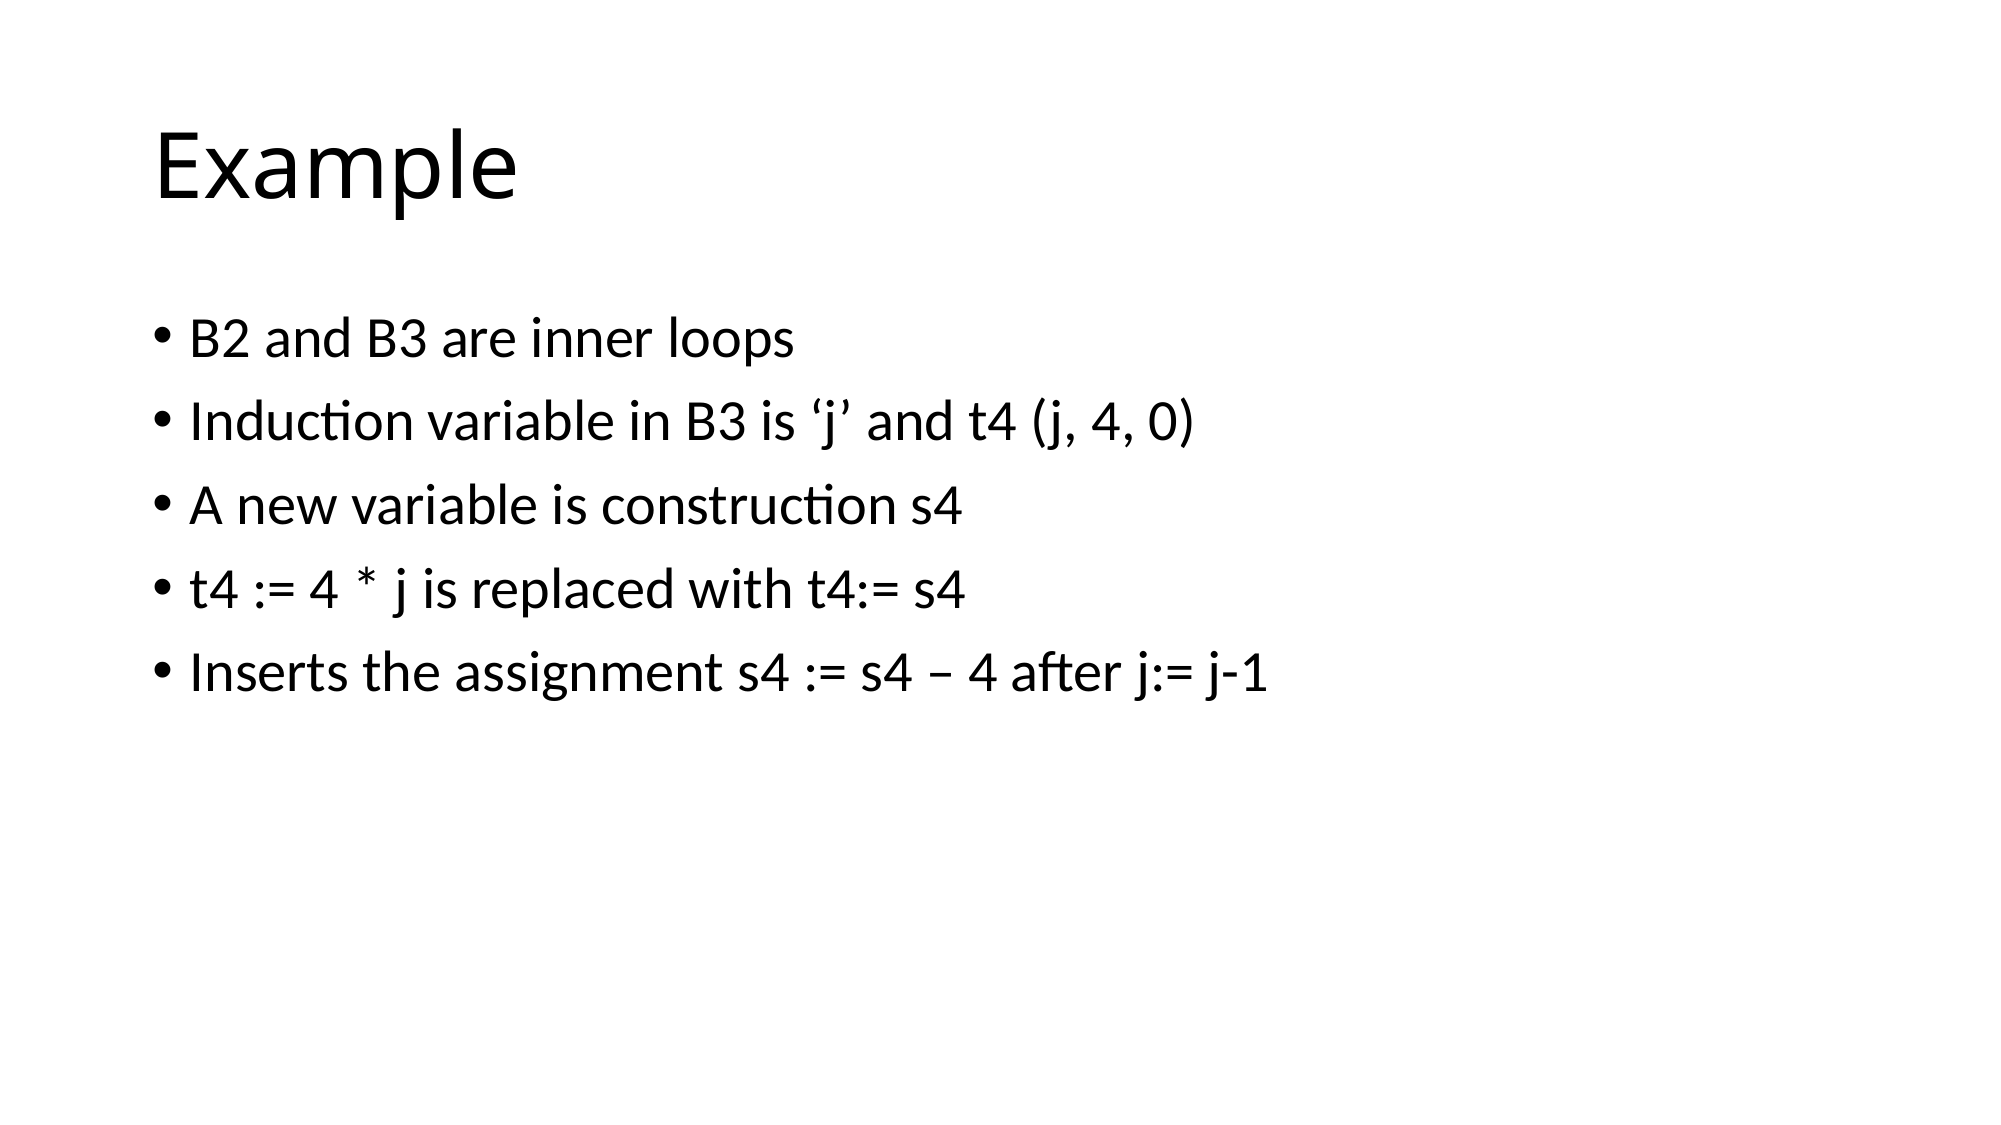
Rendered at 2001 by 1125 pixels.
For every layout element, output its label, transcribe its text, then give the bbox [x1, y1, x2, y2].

list B2 and B3 are inner loops Induction variable in B3 is ‘j’ and t4 (j, 4, 0) A new variable is construction s4 t4 := 4 * j is replaced with t4:= s4 Inserts the assignment s4 := s4 – 4 after j:= j-1 [137, 299, 1863, 1014]
title Example [137, 59, 1863, 278]
